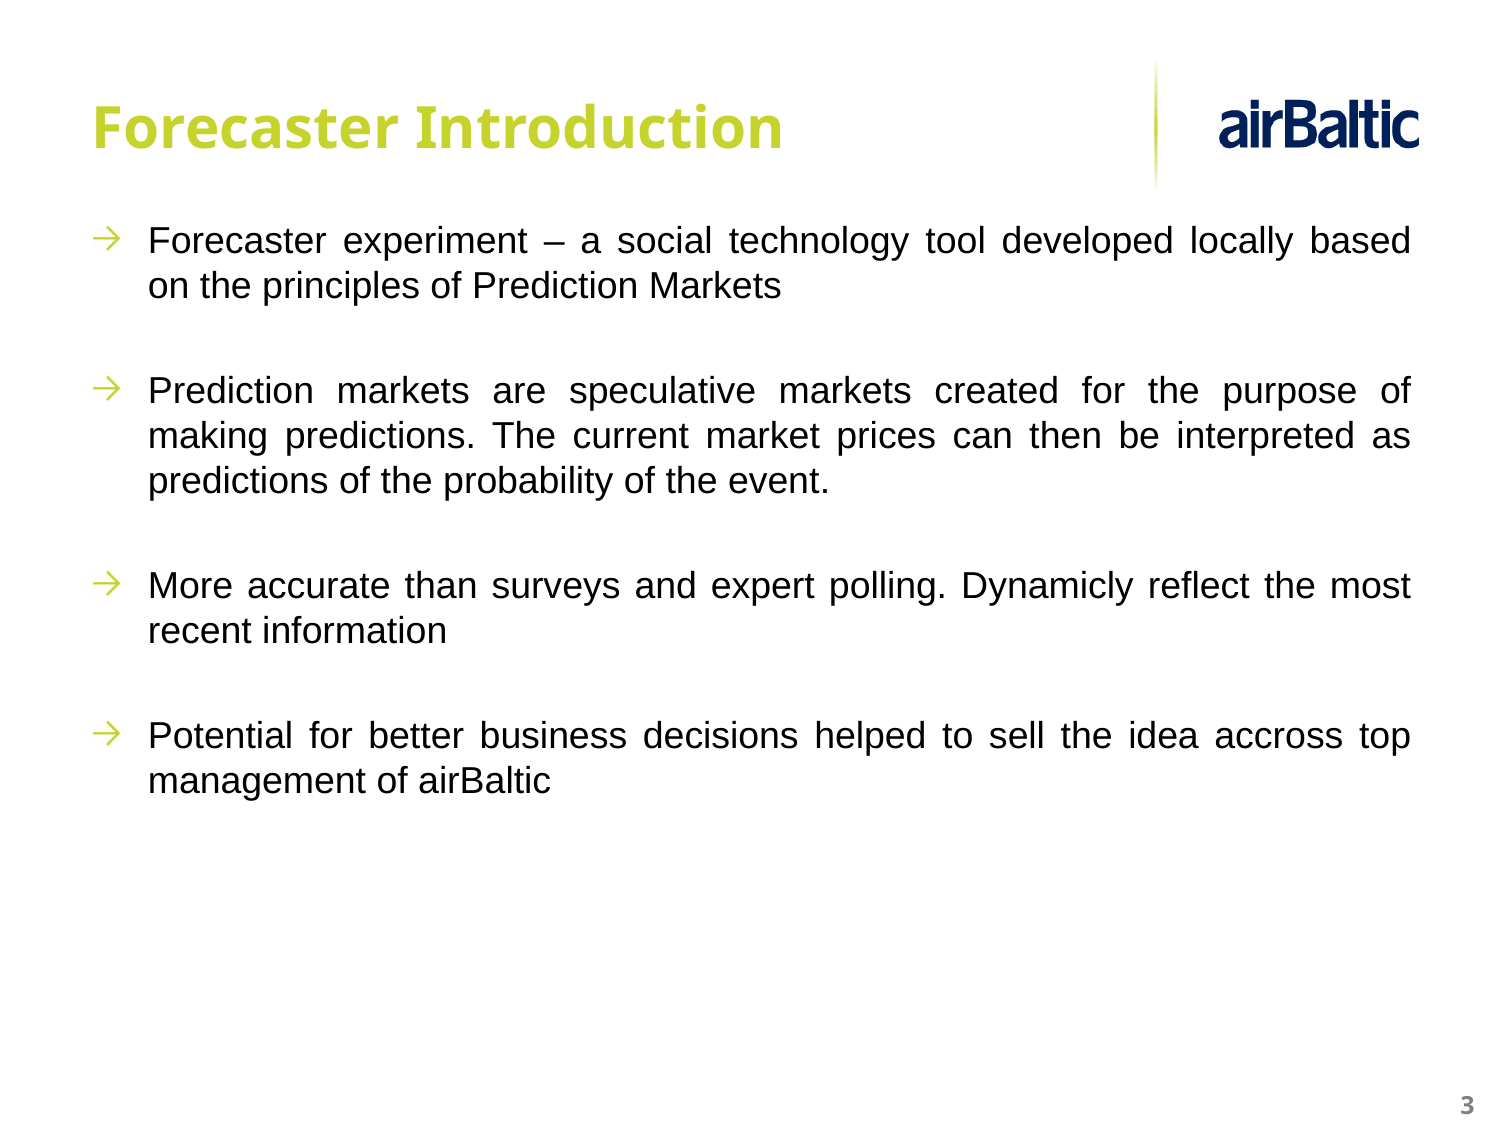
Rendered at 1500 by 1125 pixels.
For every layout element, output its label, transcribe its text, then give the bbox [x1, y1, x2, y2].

picture [91, 719, 121, 747]
picture [1152, 40, 1435, 213]
list Forecaster experiment – a social technology tool developed locally based on the principles of Prediction Markets Prediction markets are speculative markets created for the purpose of making predictions. The current market prices can then be interpreted as predictions of the probability of the event. More accurate than surveys and expert polling. Dynamicly reflect the most recent information Potential for better business decisions helped to sell the idea accross top management of airBaltic [76, 208, 1427, 1047]
text_box Forecaster Introduction [76, 31, 1152, 208]
picture [91, 224, 121, 252]
picture [91, 569, 121, 597]
picture [91, 374, 121, 402]
